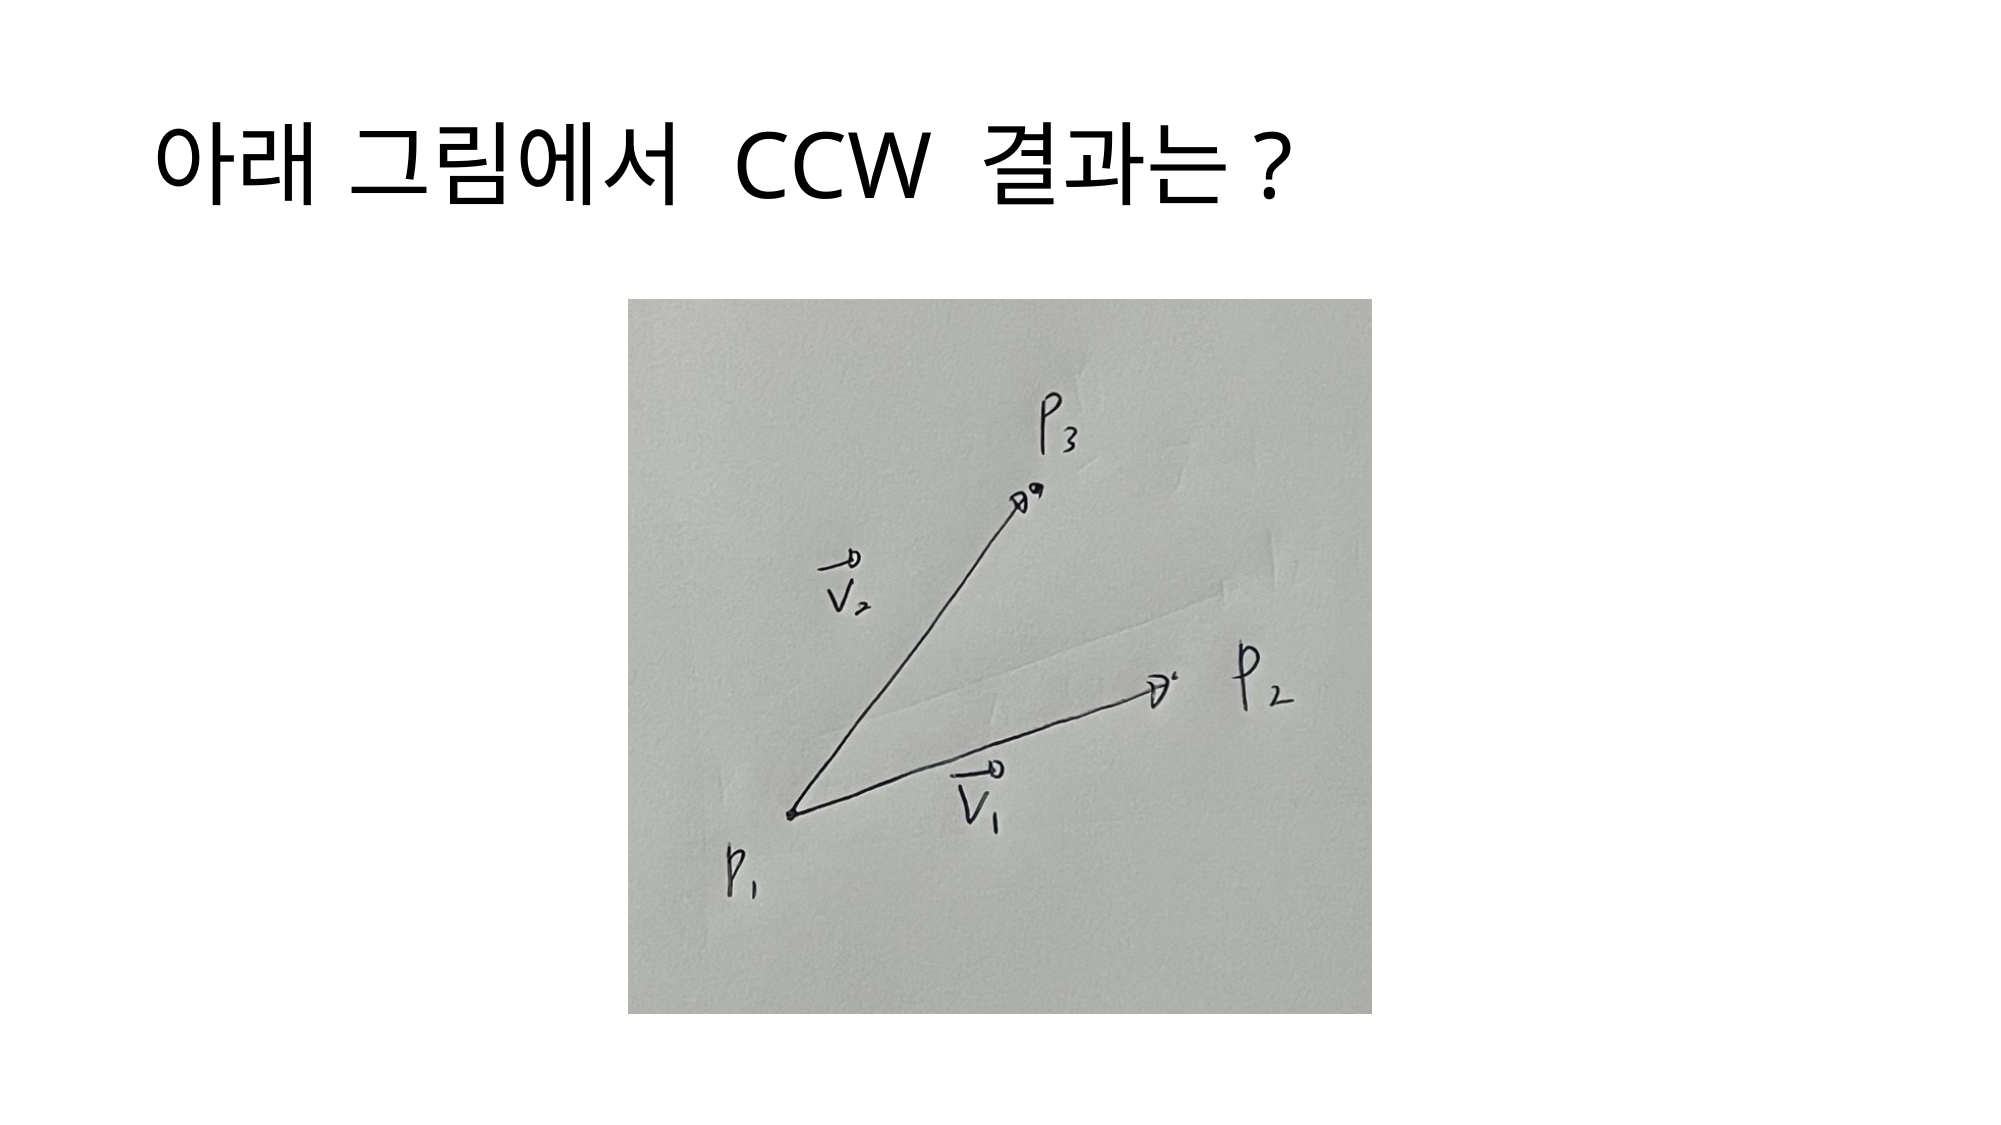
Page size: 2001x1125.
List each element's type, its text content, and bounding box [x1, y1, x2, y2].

title 아래 그림에서 CCW 결과는? [137, 59, 1863, 278]
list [627, 298, 1373, 1014]
